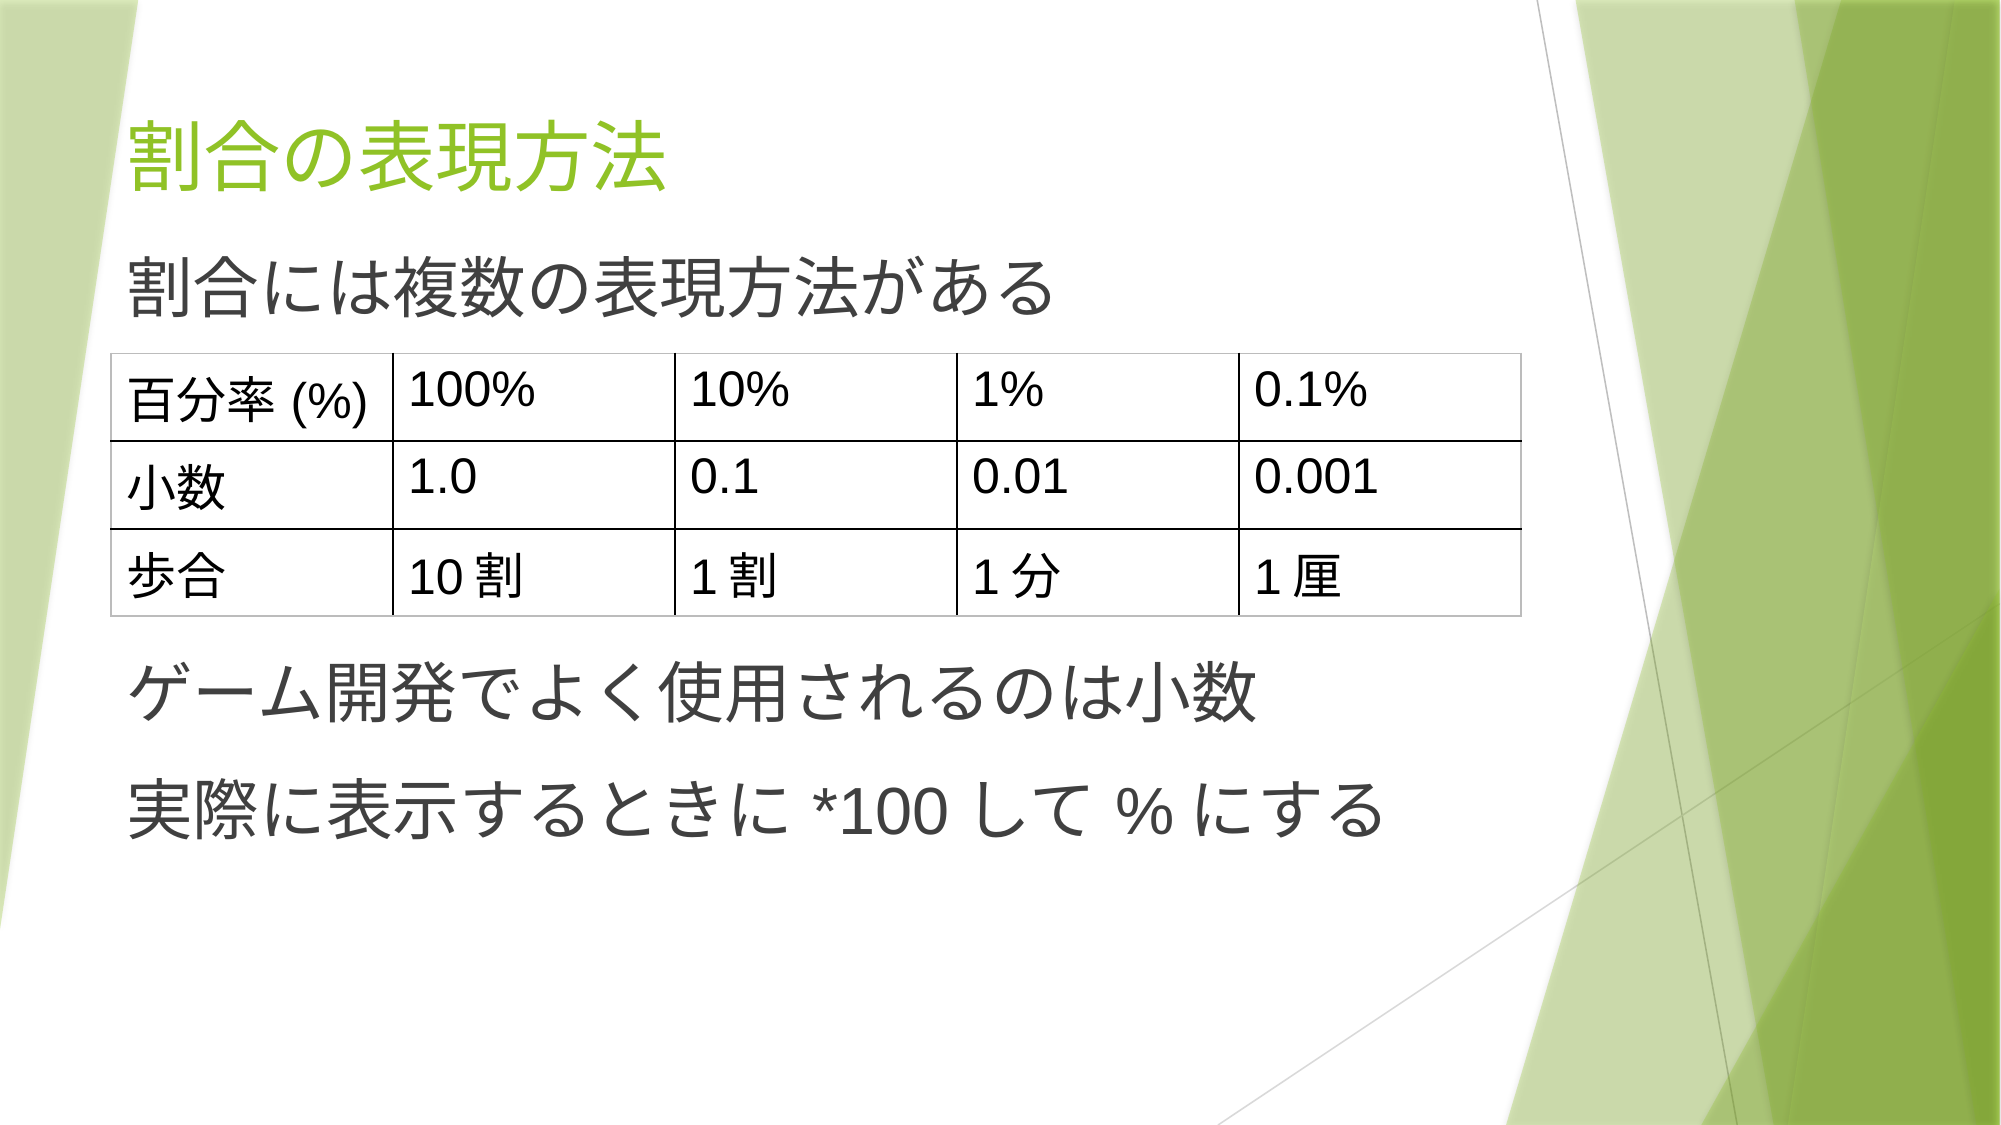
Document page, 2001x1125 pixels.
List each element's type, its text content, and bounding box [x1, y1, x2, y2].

text_box 割合には複数の表現方法がある ゲーム開発でよく使用されるのは小数 実際に表示するときに*100して%にする [111, 227, 1522, 991]
title 割合の表現方法 [111, 99, 1883, 209]
